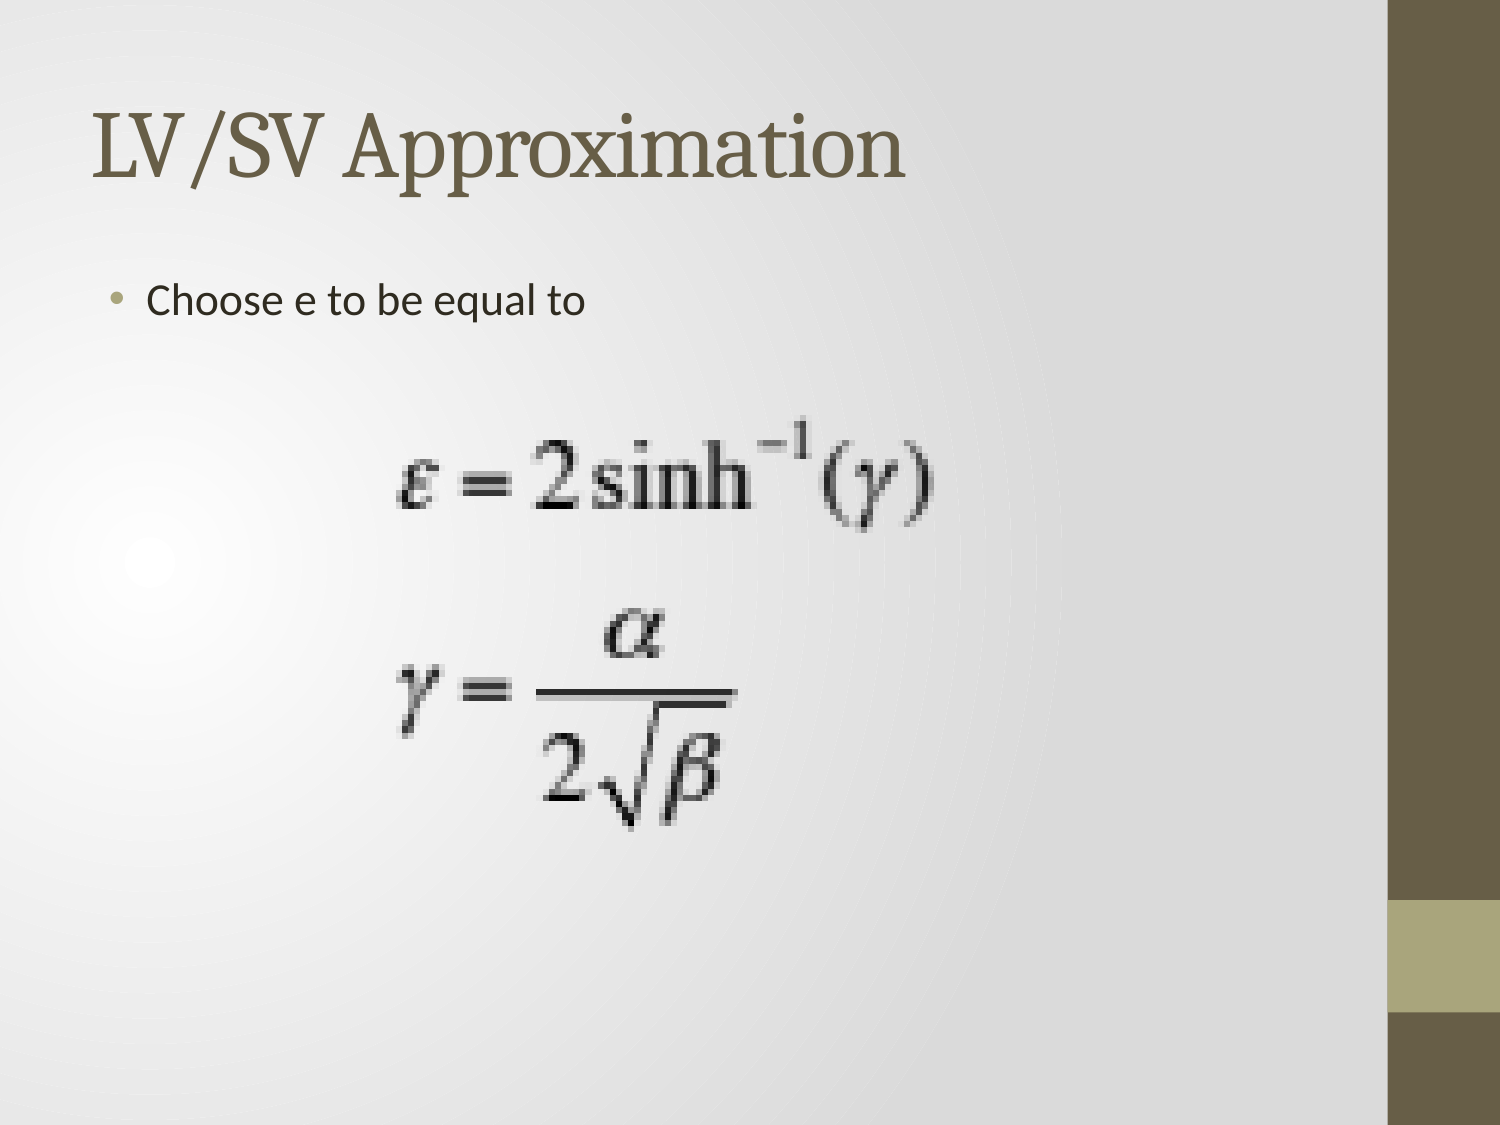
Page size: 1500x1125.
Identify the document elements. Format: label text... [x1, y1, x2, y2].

title LV/SV Approximation [75, 45, 1325, 233]
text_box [383, 397, 941, 834]
list Choose e to be equal to [75, 262, 1325, 1050]
